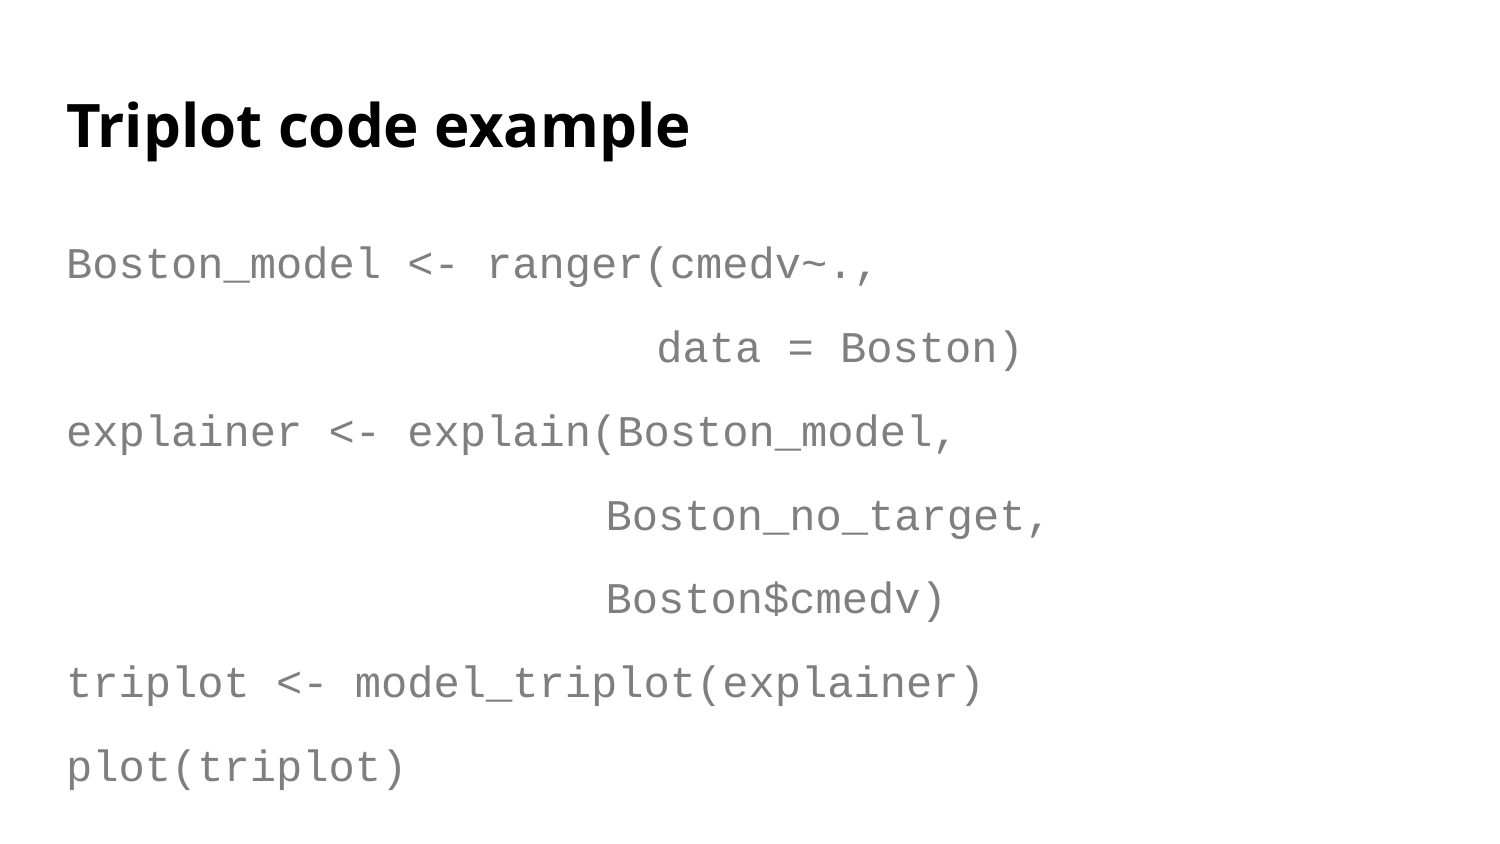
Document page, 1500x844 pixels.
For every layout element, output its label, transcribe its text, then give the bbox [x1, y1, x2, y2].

list Boston_model <- ranger(cmedv~., data = Boston) explainer <- explain(Boston_model, Boston_no_target, Boston$cmedv) triplot <- model_triplot(explainer) plot(triplot) [51, 189, 1449, 823]
title Triplot code example [51, 72, 1449, 176]
